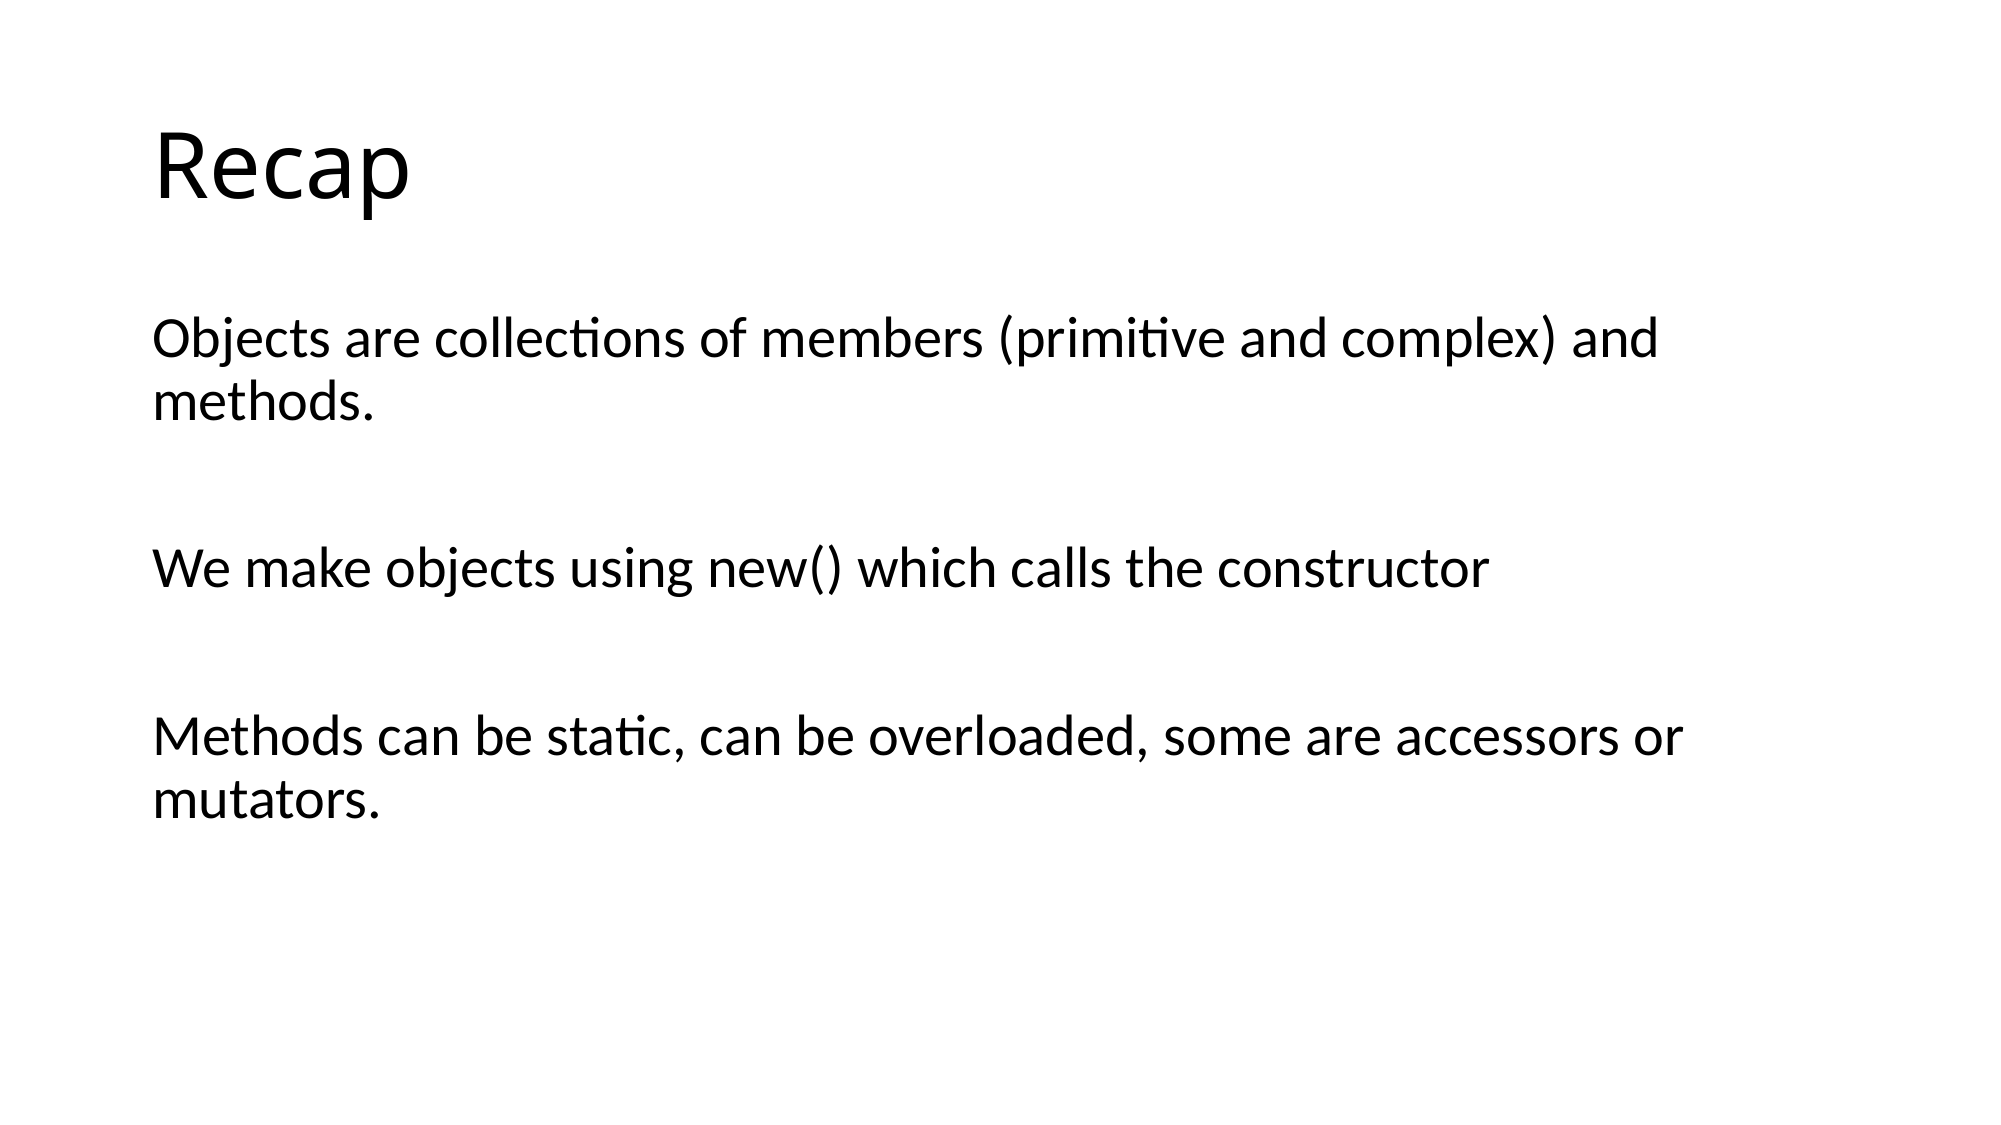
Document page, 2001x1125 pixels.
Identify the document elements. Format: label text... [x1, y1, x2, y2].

title Recap [137, 59, 1863, 278]
list Objects are collections of members (primitive and complex) and methods. We make objects using new() which calls the constructor Methods can be static, can be overloaded, some are accessors or mutators. [137, 299, 1863, 1014]
